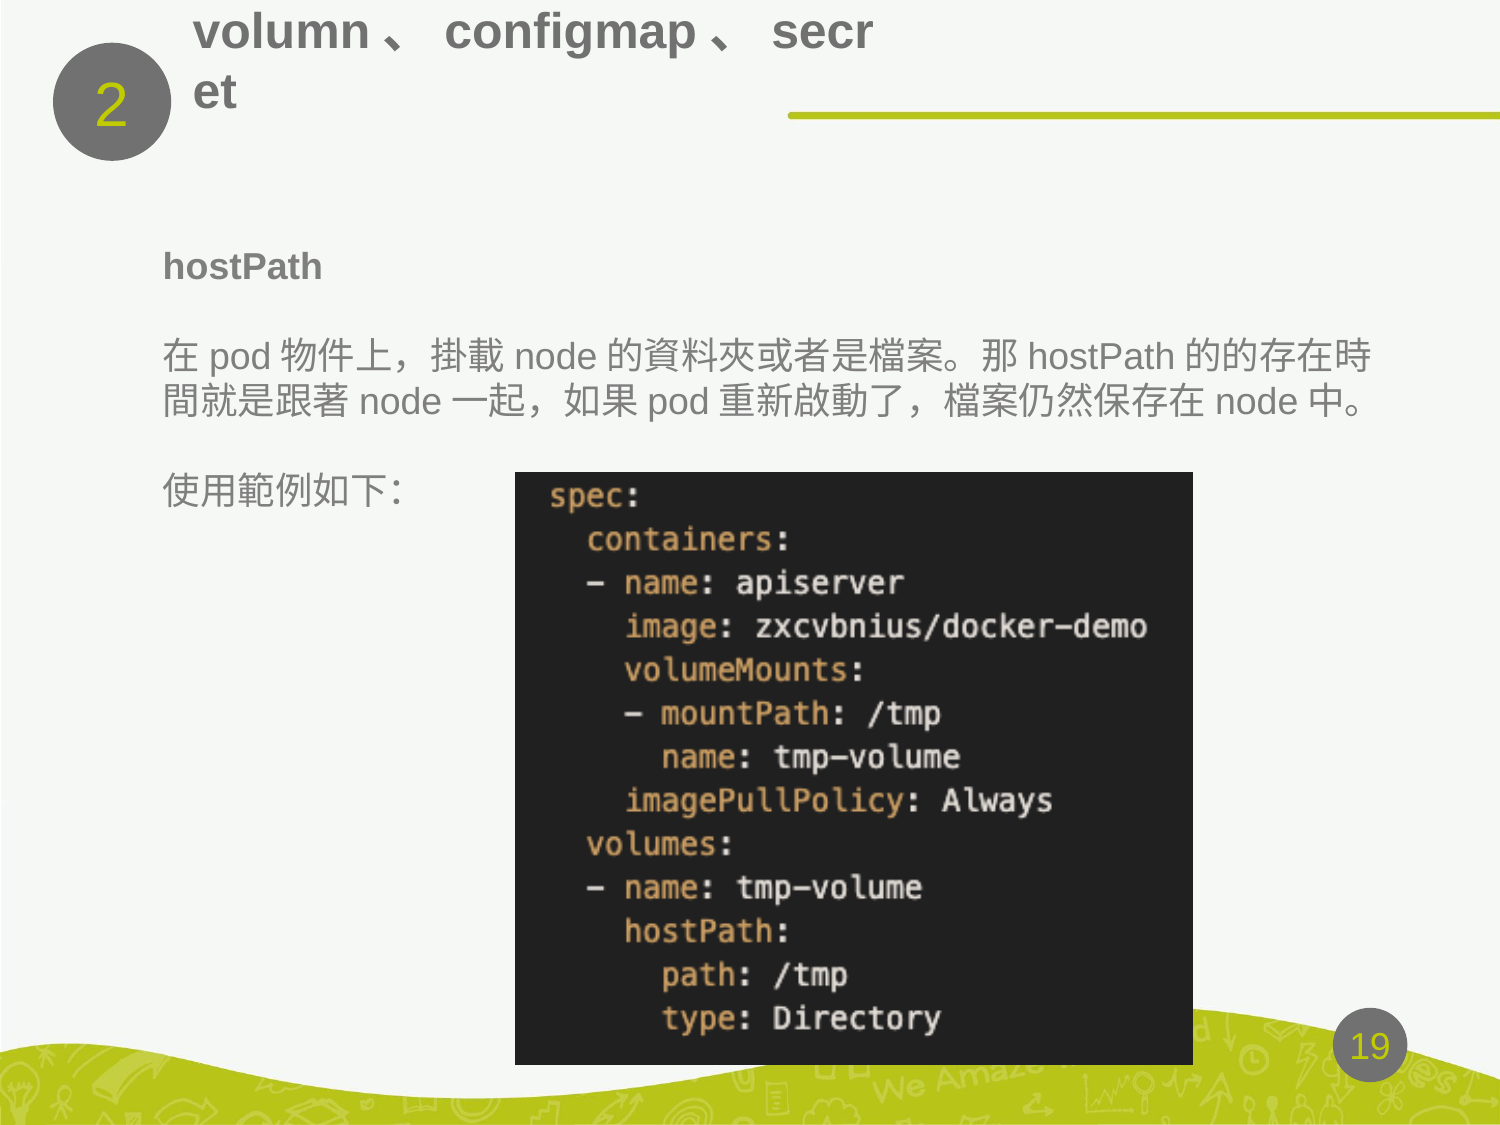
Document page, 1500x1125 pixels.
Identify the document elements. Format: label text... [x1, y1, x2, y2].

list 2 [64, 54, 160, 149]
title volumn、configmap、secret [192, 70, 880, 107]
slide_number ‹#› [1328, 1015, 1412, 1075]
list hostPath 在pod物件上，掛載node的資料夾或者是檔案。那hostPath的的存在時間就是跟著node一起，如果pod重新啟動了，檔案仍然保存在node中。 使用範例如下： [147, 234, 1412, 717]
picture [0, 0, 1500, 1125]
